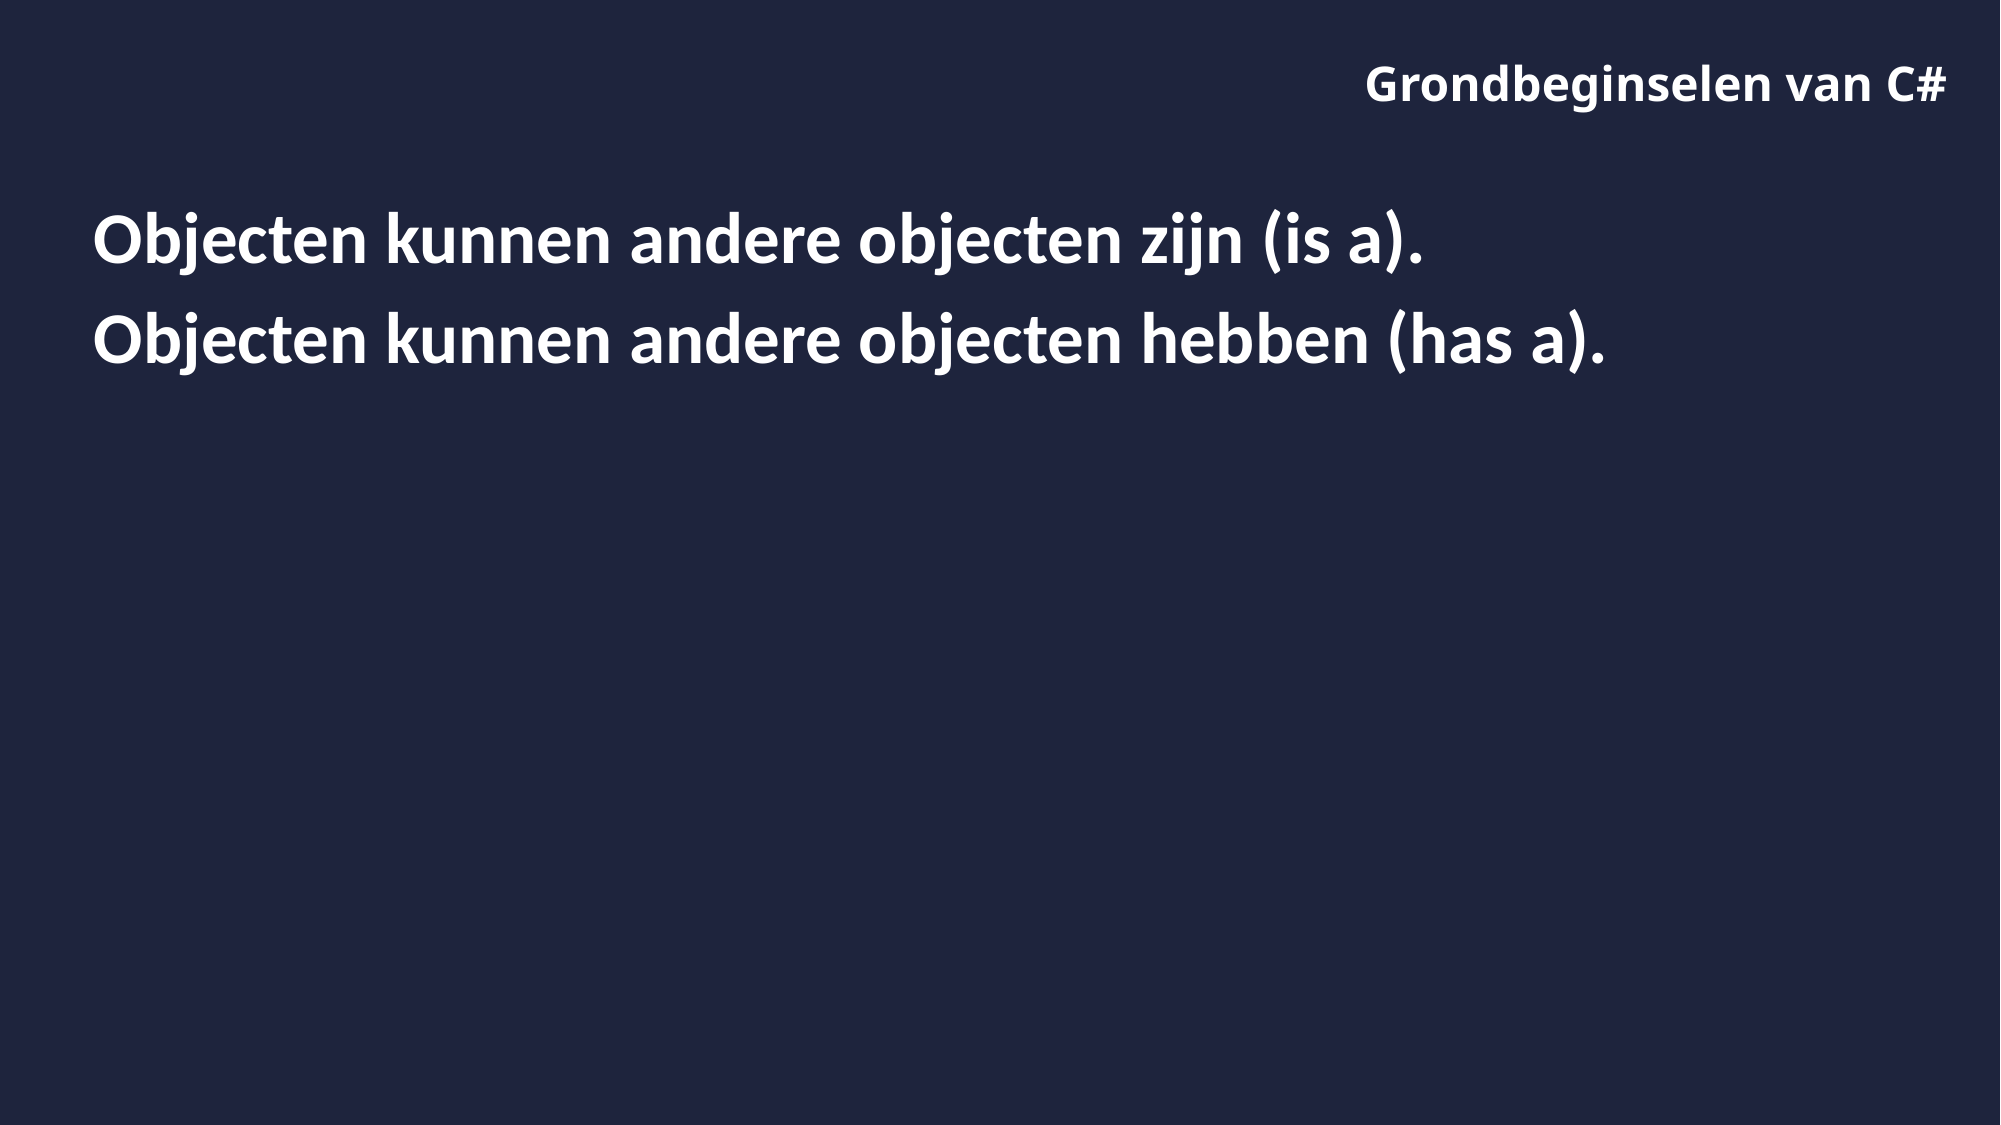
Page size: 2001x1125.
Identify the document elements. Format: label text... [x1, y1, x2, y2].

title Grondbeginselen van C# [541, 49, 1963, 120]
subtitle Objecten kunnen andere objecten zijn (is a). Objecten kunnen andere objecten hebben (has a). [78, 193, 1922, 1046]
